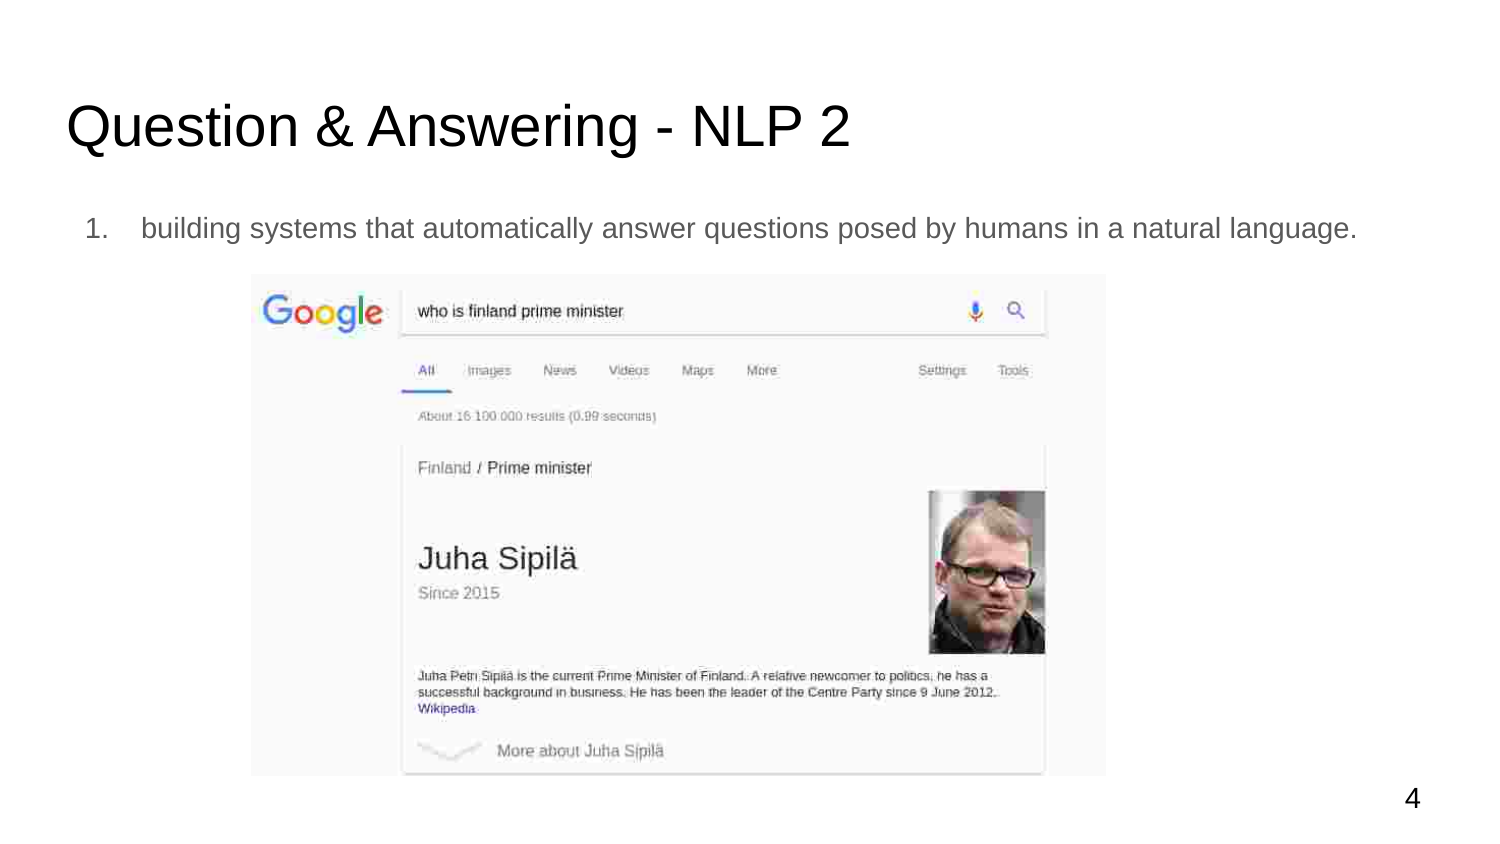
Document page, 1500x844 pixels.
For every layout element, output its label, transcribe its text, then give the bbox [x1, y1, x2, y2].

picture [251, 274, 1106, 776]
list building systems that automatically answer questions posed by humans in a natural language. [51, 189, 1449, 750]
slide_number ‹#› [1389, 764, 1480, 830]
title Question & Answering - NLP 2 [51, 72, 1449, 167]
